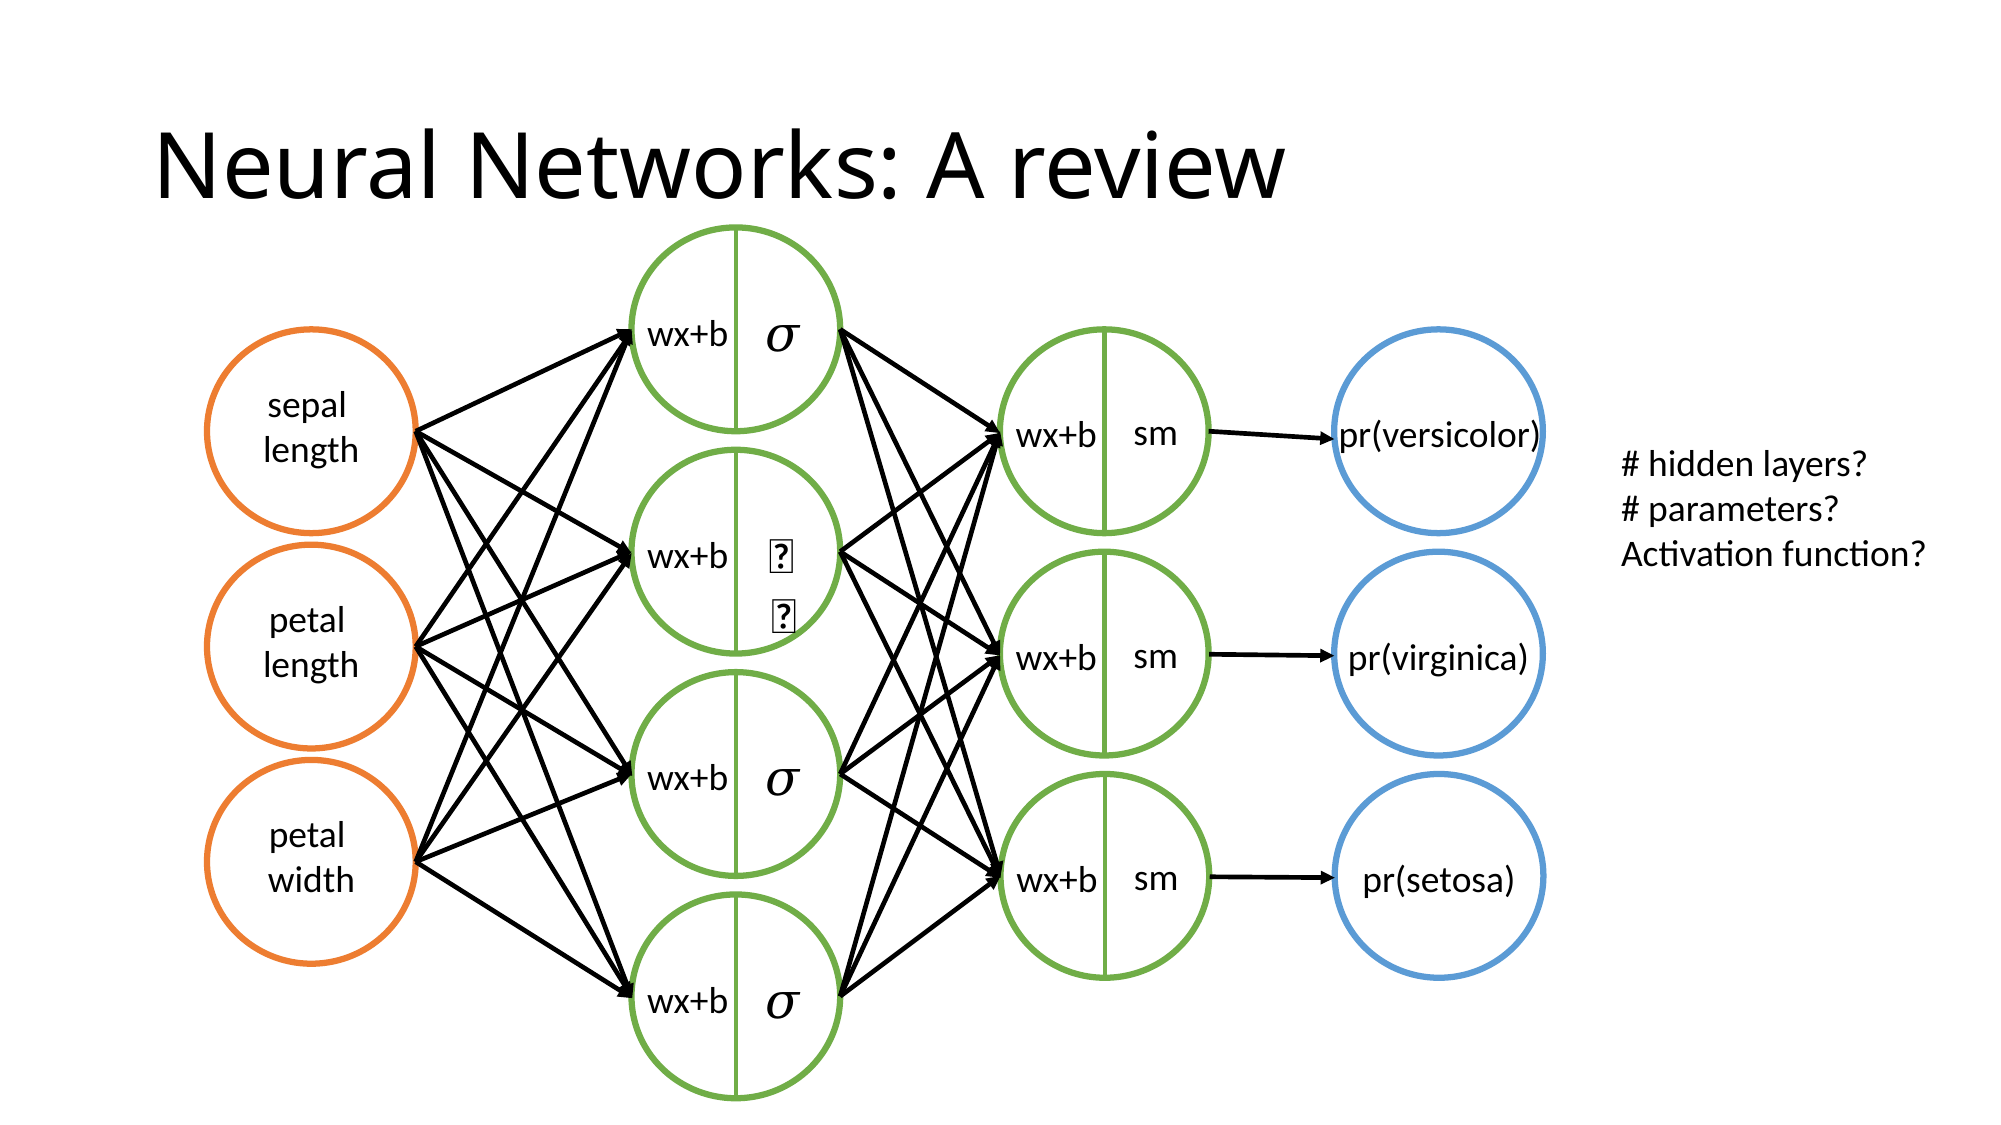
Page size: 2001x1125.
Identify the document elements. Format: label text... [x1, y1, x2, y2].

text_box [1337, 550, 1540, 625]
text_box [1337, 772, 1541, 847]
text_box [415, 861, 632, 999]
title Neural Networks: A review [137, 59, 1863, 278]
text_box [415, 329, 632, 553]
text_box wx+b [738, 968, 744, 1028]
text_box wx+b [632, 523, 734, 584]
text_box pr(virginica) [1311, 625, 1566, 686]
text_box 𝜎 [748, 960, 820, 1036]
text_box sepal length [248, 372, 375, 478]
text_box 𝜎 [748, 738, 820, 814]
text_box [1338, 908, 1540, 979]
text_box wx+b [632, 968, 734, 1028]
text_box petal width [252, 802, 370, 908]
text_box [634, 671, 840, 877]
text_box [205, 328, 415, 535]
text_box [415, 773, 632, 861]
text_box wx+b [1107, 625, 1113, 686]
text_box petal length [248, 587, 375, 693]
text_box wx+b [1001, 403, 1102, 463]
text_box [1208, 431, 1335, 440]
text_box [415, 553, 632, 773]
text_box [840, 876, 1001, 997]
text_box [840, 329, 1001, 876]
text_box [634, 893, 842, 1100]
text_box [634, 448, 840, 655]
text_box [1002, 328, 1210, 535]
text_box 𝜎 [754, 515, 814, 651]
text_box wx+b [738, 301, 744, 361]
text_box pr(setosa) [1334, 847, 1543, 908]
text_box sm [1112, 623, 1199, 683]
text_box 𝜎 [748, 293, 820, 369]
text_box [205, 758, 415, 965]
text_box wx+b [1001, 625, 1102, 686]
text_box [1338, 463, 1539, 535]
text_box [205, 543, 415, 750]
text_box wx+b [1107, 847, 1114, 908]
text_box [1337, 328, 1540, 403]
text_box sm [1112, 400, 1199, 461]
text_box wx+b [1107, 403, 1113, 463]
text_box wx+b [632, 745, 734, 806]
text_box wx+b [632, 301, 734, 361]
text_box sm [1113, 845, 1200, 906]
text_box wx+b [1001, 847, 1103, 908]
text_box pr(versicolor) [1312, 403, 1567, 463]
text_box [1338, 686, 1539, 757]
text_box # hidden layers? # parameters? Activation function? [1606, 431, 1943, 626]
text_box [634, 226, 842, 433]
text_box wx+b [738, 523, 745, 584]
text_box [1003, 772, 1211, 979]
text_box [1003, 550, 1210, 757]
text_box wx+b [738, 745, 744, 806]
